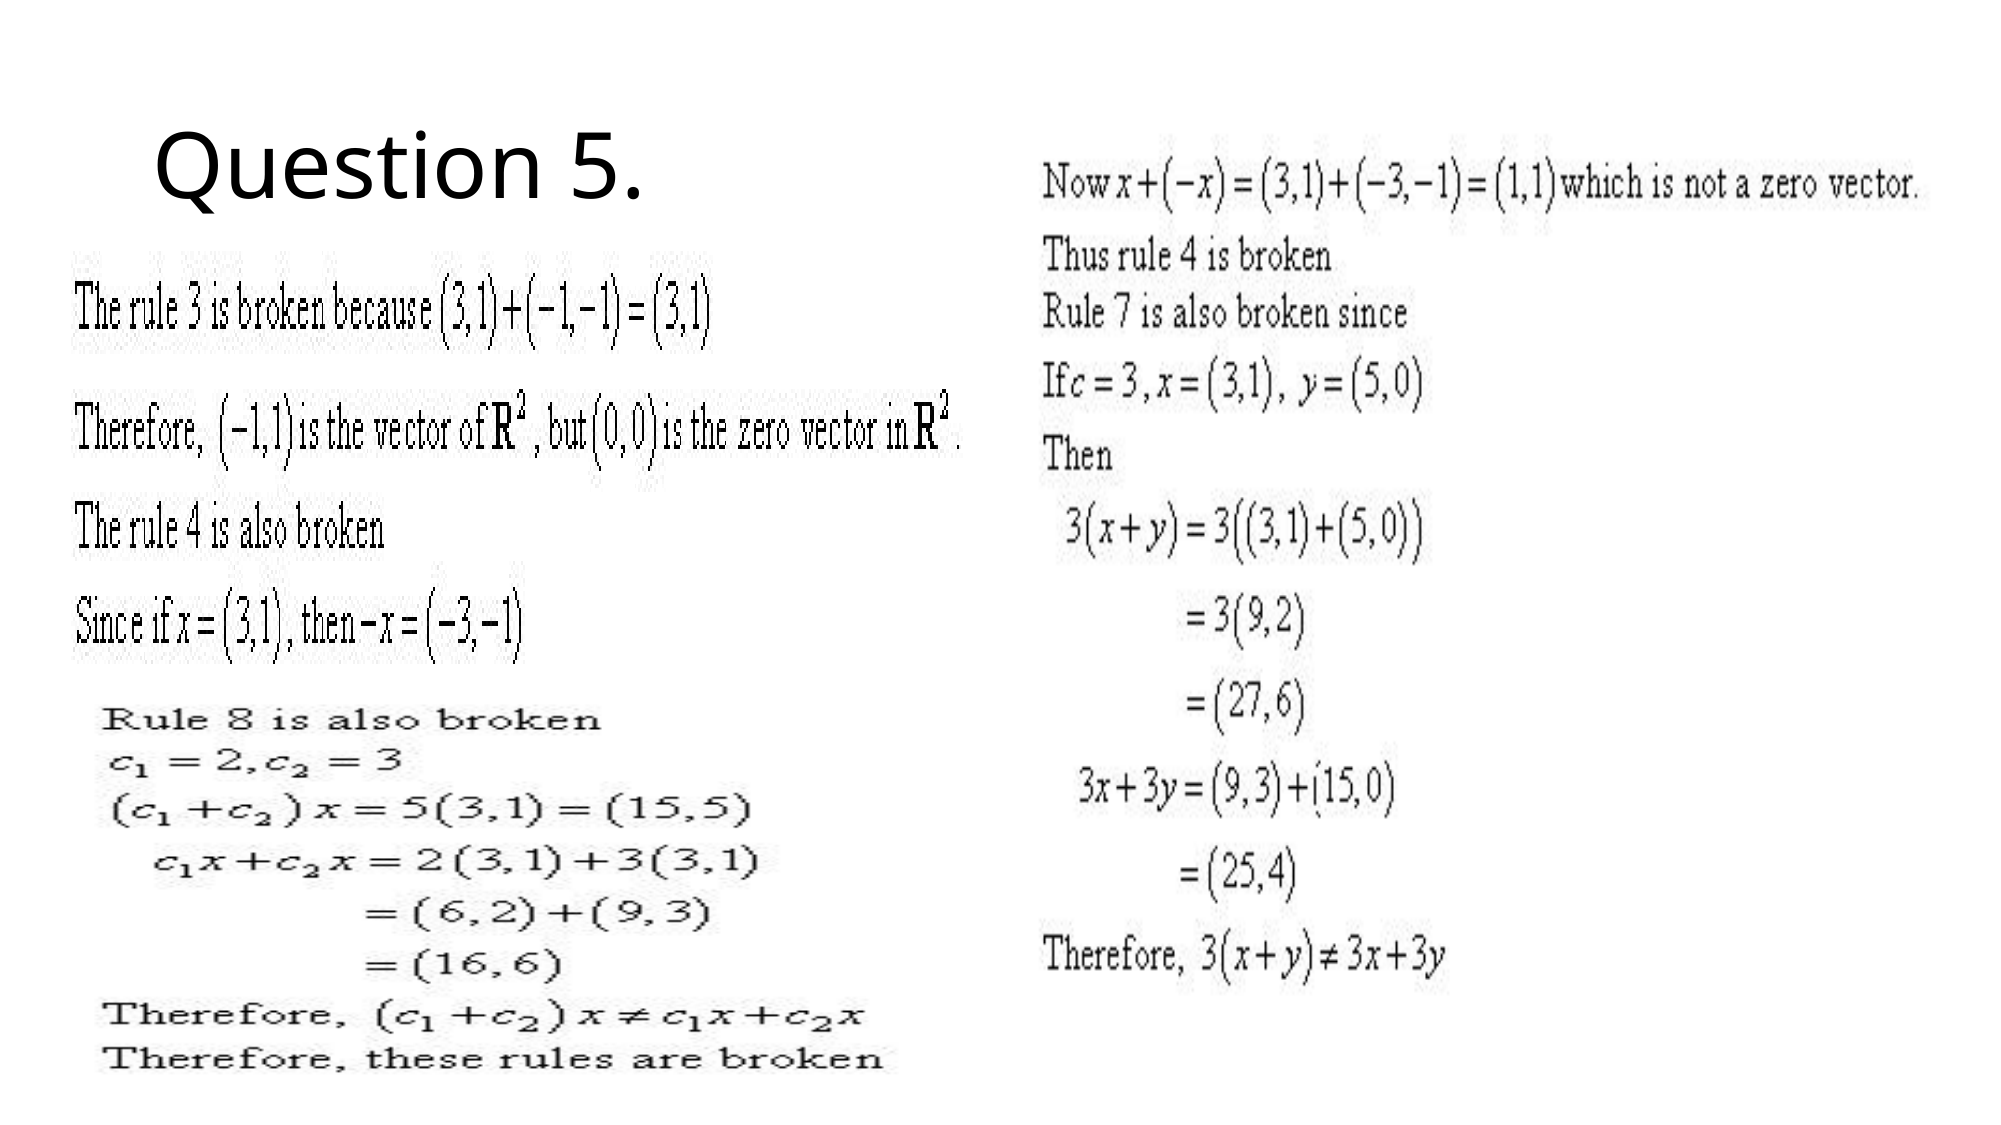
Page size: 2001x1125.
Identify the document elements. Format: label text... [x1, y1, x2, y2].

title Question 5. [137, 59, 1863, 243]
picture [56, 129, 1980, 1087]
